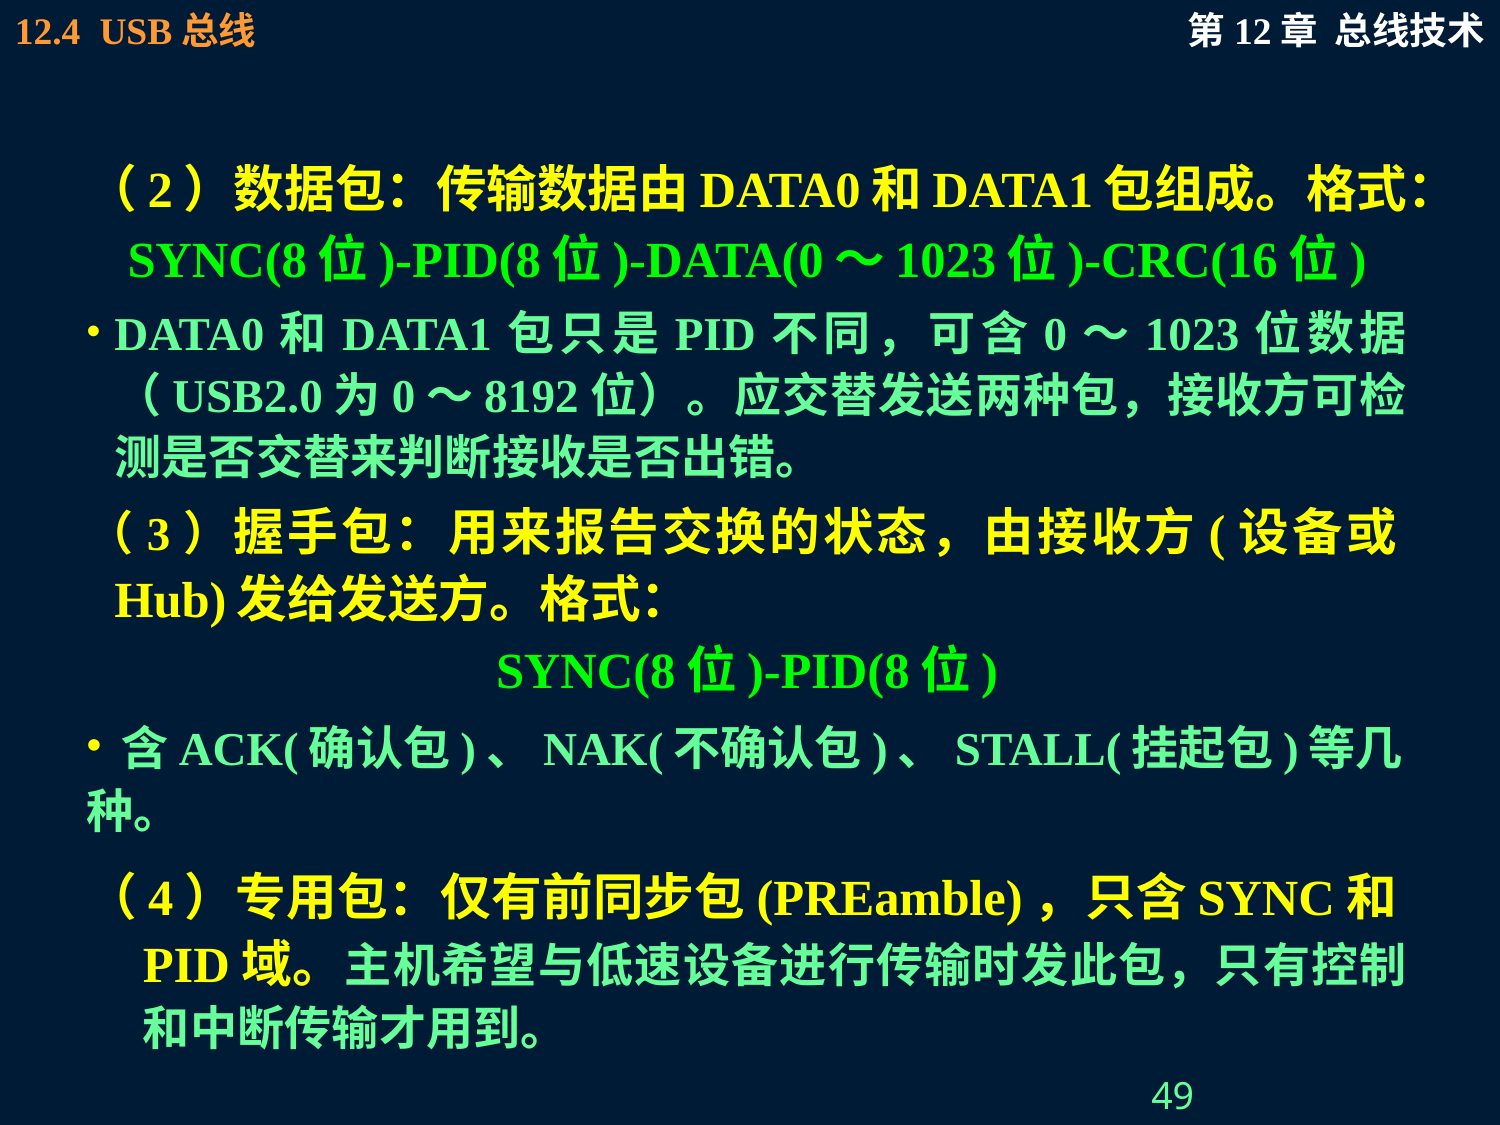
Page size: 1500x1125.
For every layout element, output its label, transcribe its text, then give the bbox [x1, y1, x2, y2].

list （2）数据包：传输数据由DATA0和DATA1包组成。格式： SYNC(8位)-PID(8位)-DATA(0～1023位)-CRC(16位) DATA0和DATA1包只是PID不同，可含0～1023位数据（USB2.0为0～8192位）。应交替发送两种包，接收方可检测是否交替来判断接收是否出错。 （3）握手包：用来报告交换的状态，由接收方(设备或Hub)发给发送方。格式： SYNC(8位)-PID(8位) 含ACK(确认包)、NAK(不确认包)、STALL(挂起包)等几种。 （4）专用包：仅有前同步包(PREamble)，只含SYNC和PID域。主机希望与低速设备进行传输时发此包，只有控制和中断传输才用到。 [71, 149, 1422, 1066]
